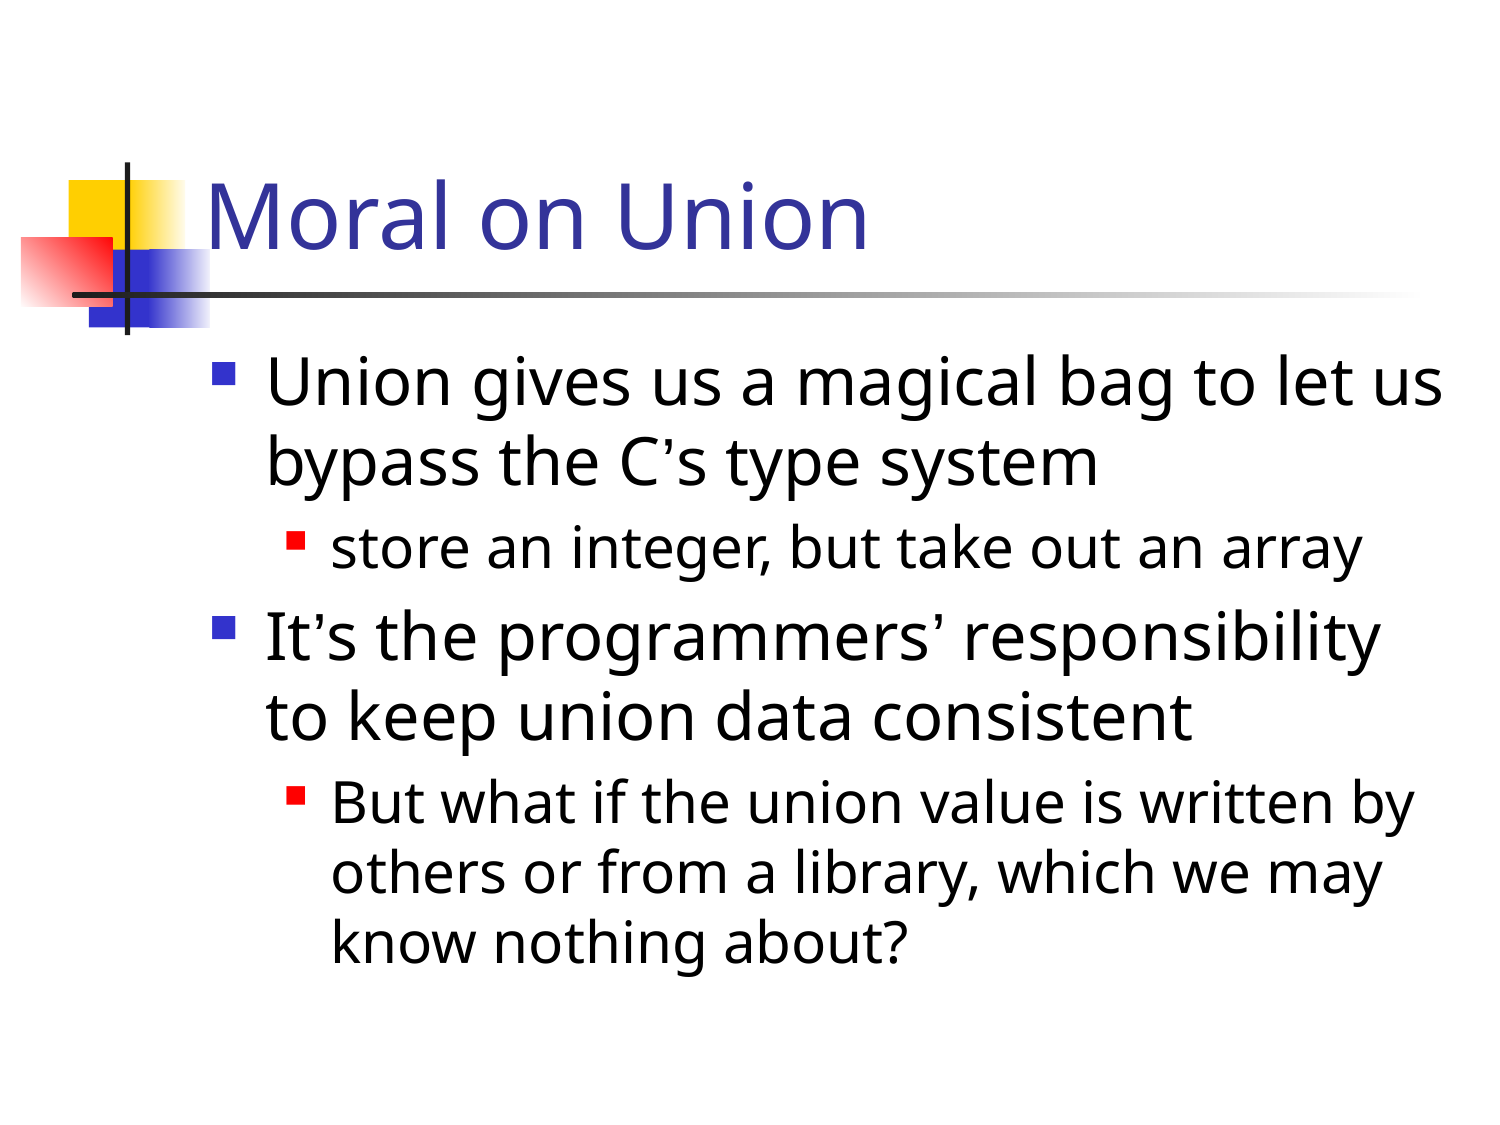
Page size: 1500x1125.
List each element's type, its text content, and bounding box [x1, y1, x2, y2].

list Union gives us a magical bag to let us bypass the C’s type system store an integer, but take out an array It’s the programmers’ responsibility to keep union data consistent But what if the union value is written by others or from a library, which we may know nothing about? [193, 331, 1469, 1006]
title Moral on Union [188, 35, 1468, 275]
